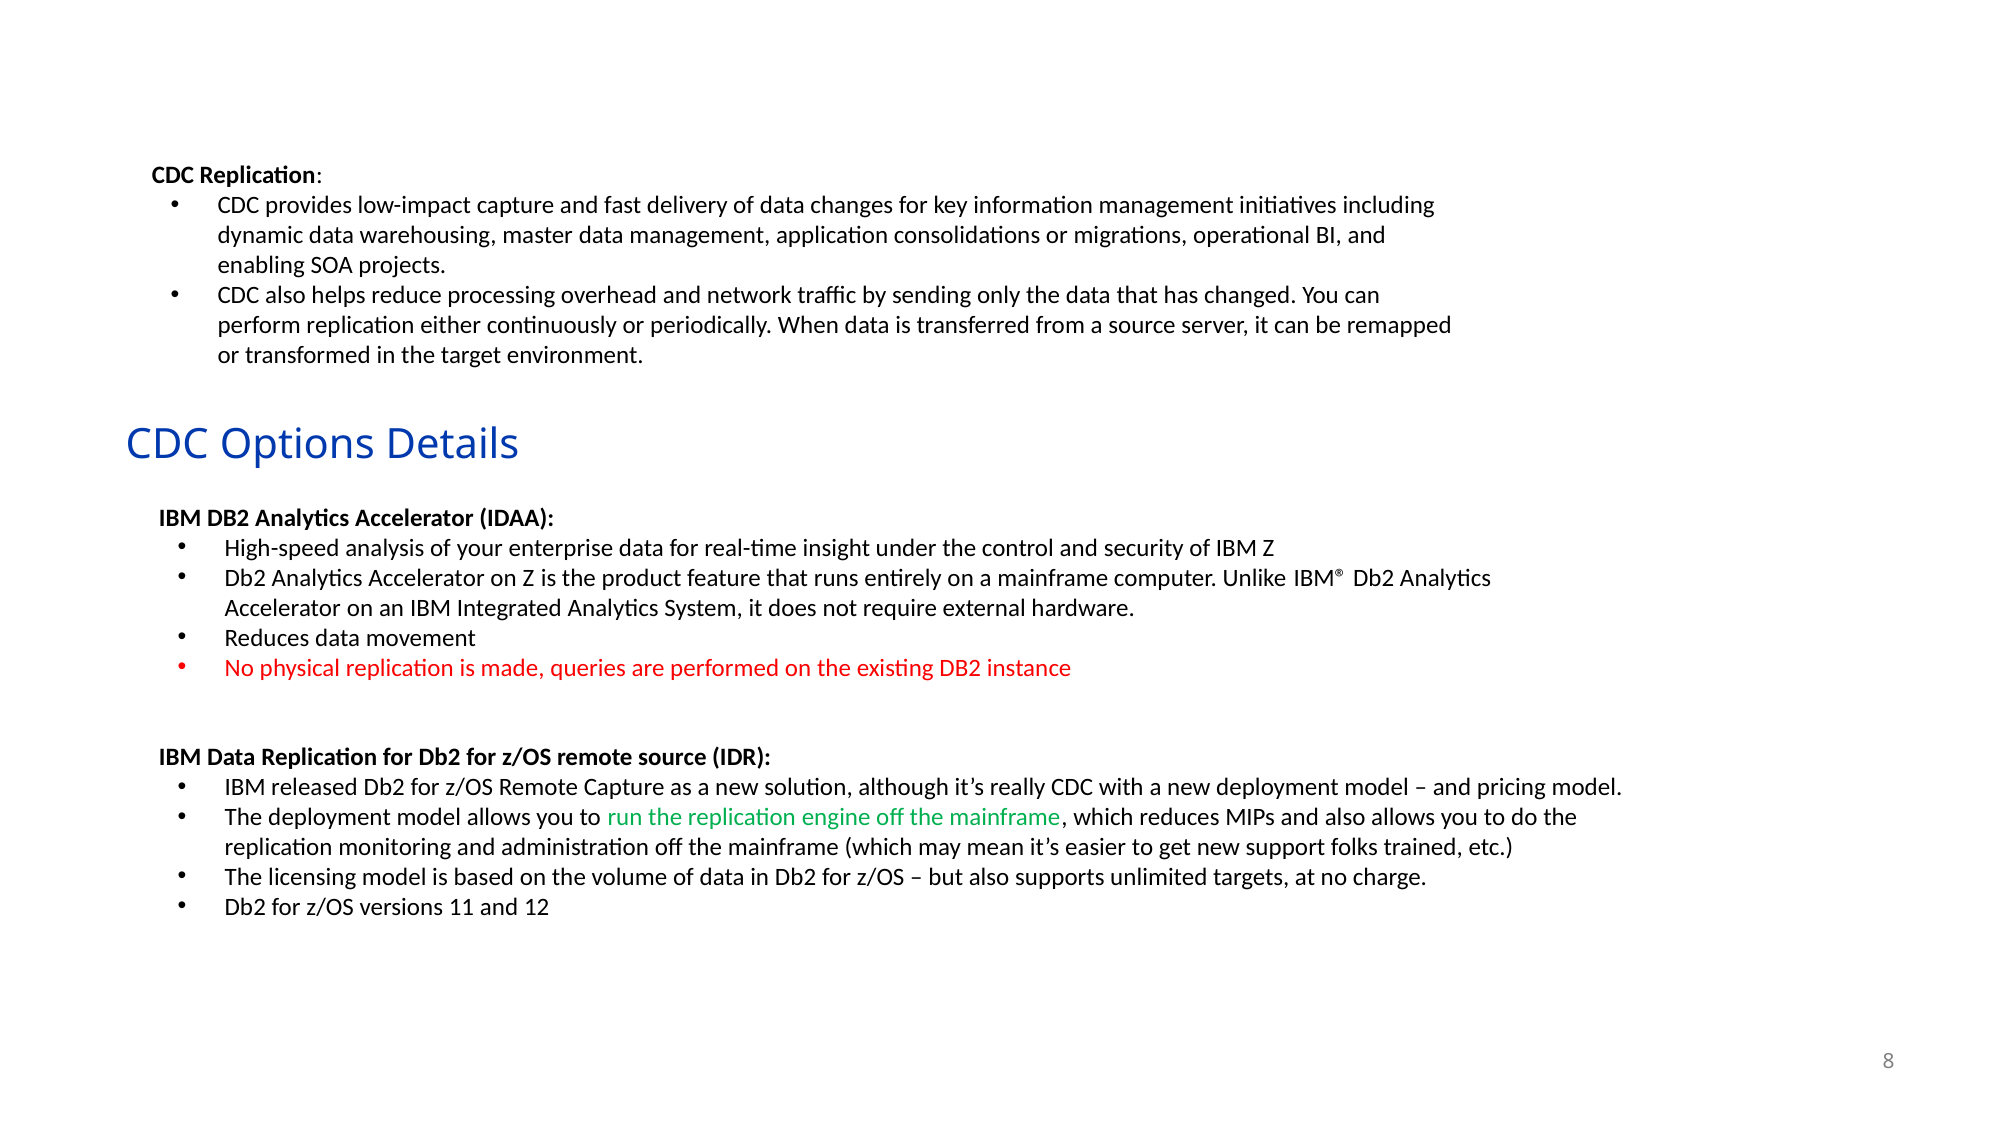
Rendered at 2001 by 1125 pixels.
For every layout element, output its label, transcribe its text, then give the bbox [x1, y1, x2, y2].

text_box IBM Data Replication for Db2 for z/OS remote source (IDR): IBM released Db2 for z/OS Remote Capture as a new solution, although it’s really CDC with a new deployment model – and pricing model. The deployment model allows you to run the replication engine off the mainframe, which reduces MIPs and also allows you to do the replication monitoring and administration off the mainframe (which may mean it’s easier to get new support folks trained, etc.) The licensing model is based on the volume of data in Db2 for z/OS – but also supports unlimited targets, at no charge. Db2 for z/OS versions 11 and 12 [87, 733, 1645, 928]
text_box IBM DB2 Analytics Accelerator (IDAA): High-speed analysis of your enterprise data for real-time insight under the control and security of IBM Z Db2 Analytics Accelerator on Z is the product feature that runs entirely on a mainframe computer. Unlike IBM® Db2 Analytics Accelerator on an IBM Integrated Analytics System, it does not require external hardware. Reduces data movement No physical replication is made, queries are performed on the existing DB2 instance [87, 494, 1631, 689]
text_box CDC Replication: CDC provides low-impact capture and fast delivery of data changes for key information management initiatives including dynamic data warehousing, master data management, application consolidations or migrations, operational BI, and enabling SOA projects. CDC also helps reduce processing overhead and network traffic by sending only the data that has changed. You can perform replication either continuously or periodically. When data is transferred from a source server, it can be remapped or transformed in the target environment. [80, 151, 1478, 376]
title CDC Options Details [125, 422, 1920, 469]
